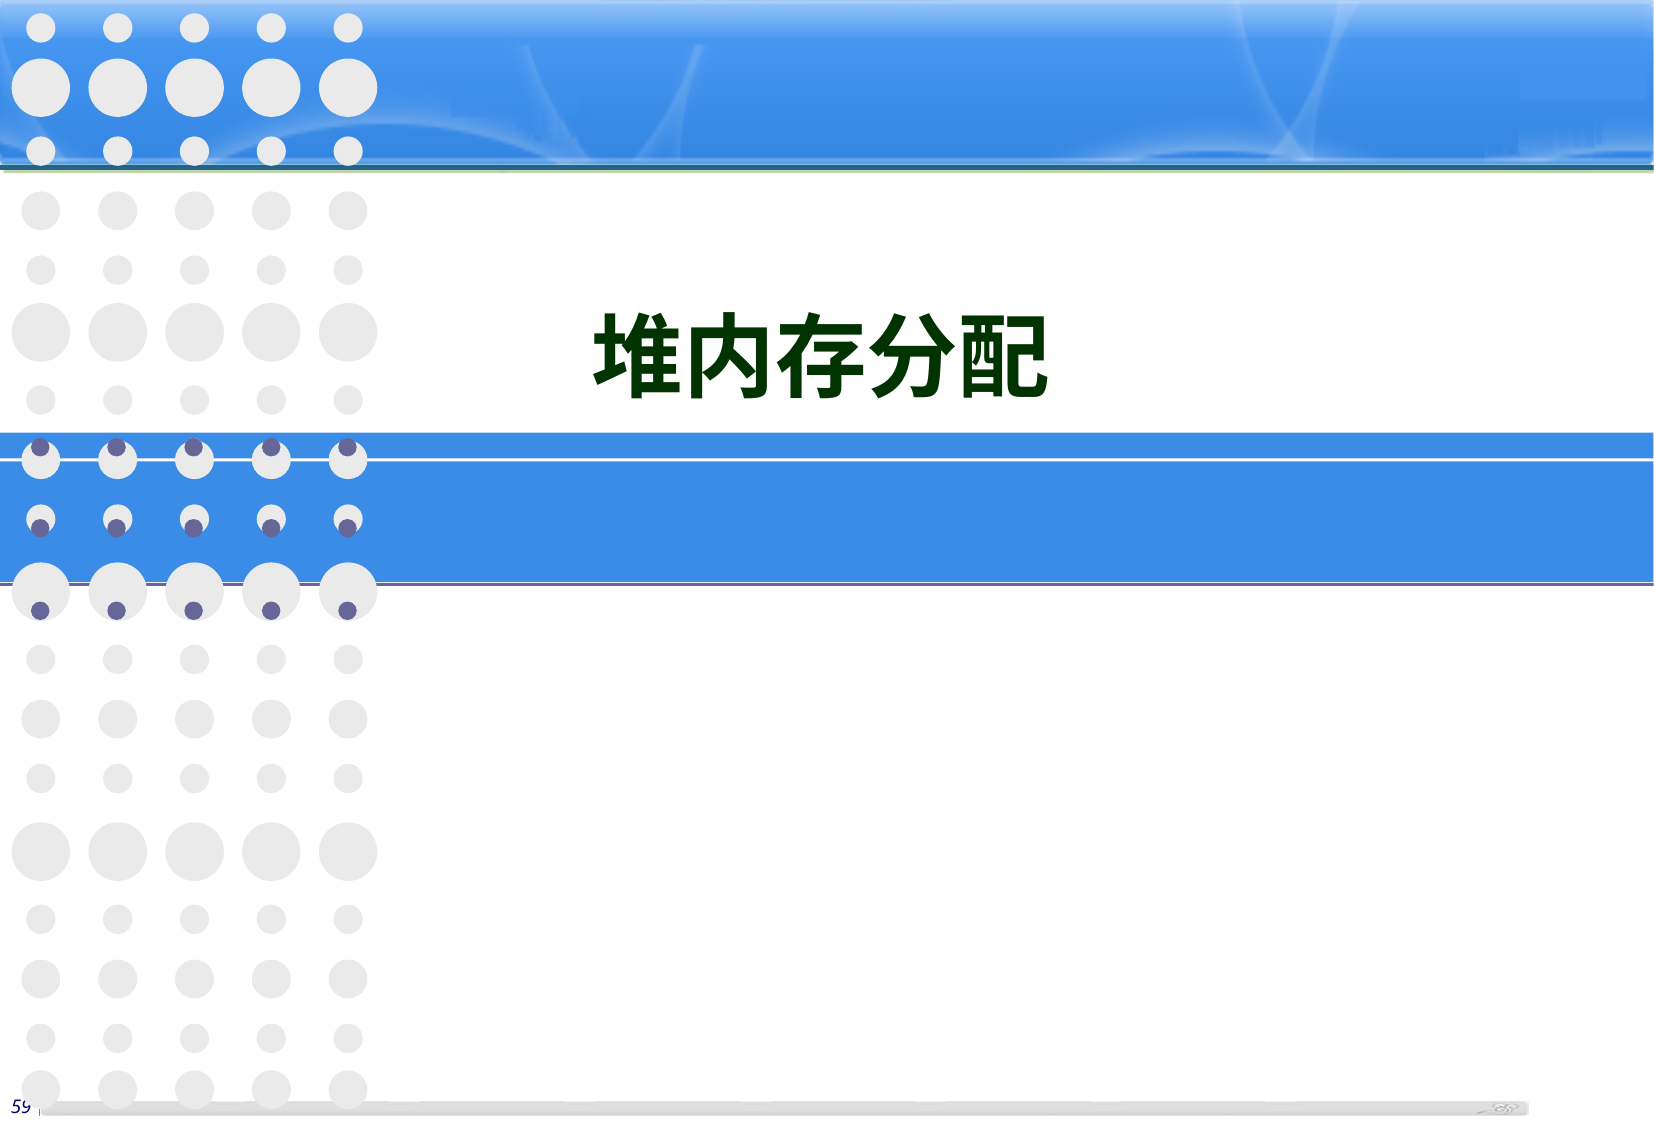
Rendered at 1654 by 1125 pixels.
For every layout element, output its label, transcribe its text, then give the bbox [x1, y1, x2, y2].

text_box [383, 432, 1654, 583]
picture [39, 1101, 1529, 1116]
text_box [0, 432, 6, 583]
picture [0, 0, 1654, 165]
text_box 堆内存分配 [389, 312, 1253, 416]
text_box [11, 12, 378, 1110]
